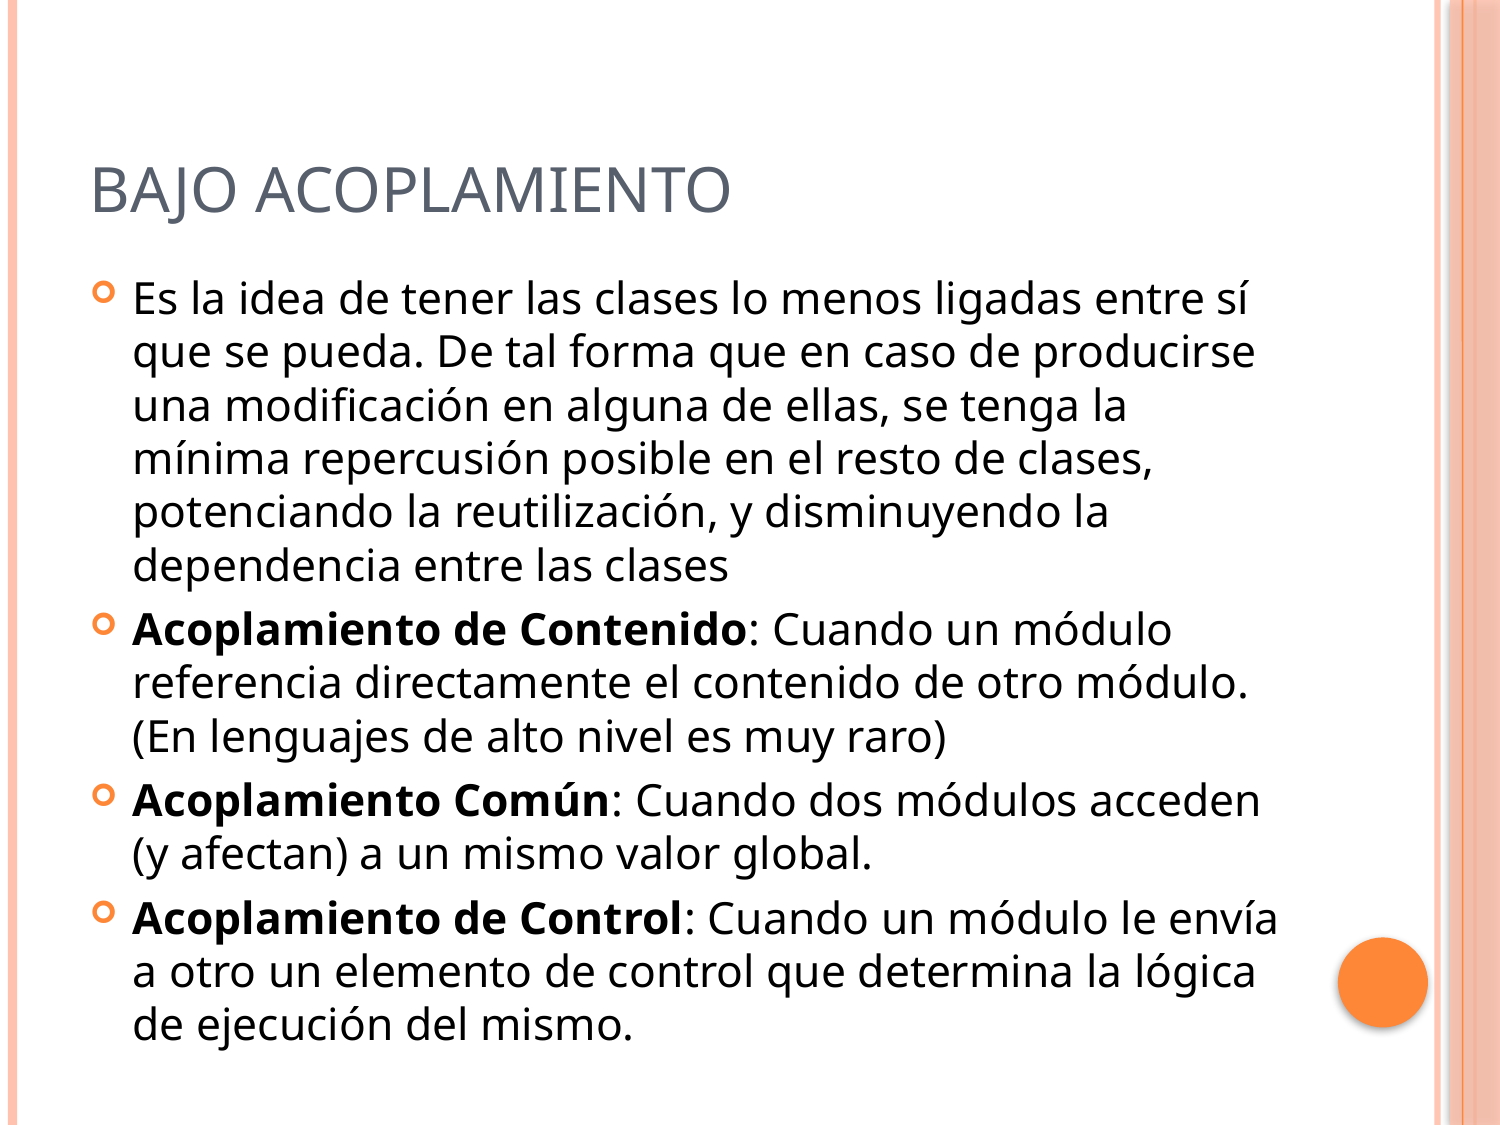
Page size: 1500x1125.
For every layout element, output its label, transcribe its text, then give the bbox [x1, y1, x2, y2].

list Es la idea de tener las clases lo menos ligadas entre sí que se pueda. De tal forma que en caso de producirse una modificación en alguna de ellas, se tenga la mínima repercusión posible en el resto de clases, potenciando la reutilización, y disminuyendo la dependencia entre las clases Acoplamiento de Contenido: Cuando un módulo referencia directamente el contenido de otro módulo. (En lenguajes de alto nivel es muy raro) Acoplamiento Común: Cuando dos módulos acceden (y afectan) a un mismo valor global. Acoplamiento de Control: Cuando un módulo le envía a otro un elemento de control que determina la lógica de ejecución del mismo. [75, 262, 1300, 1062]
title Bajo acoplamiento [75, 45, 1300, 233]
